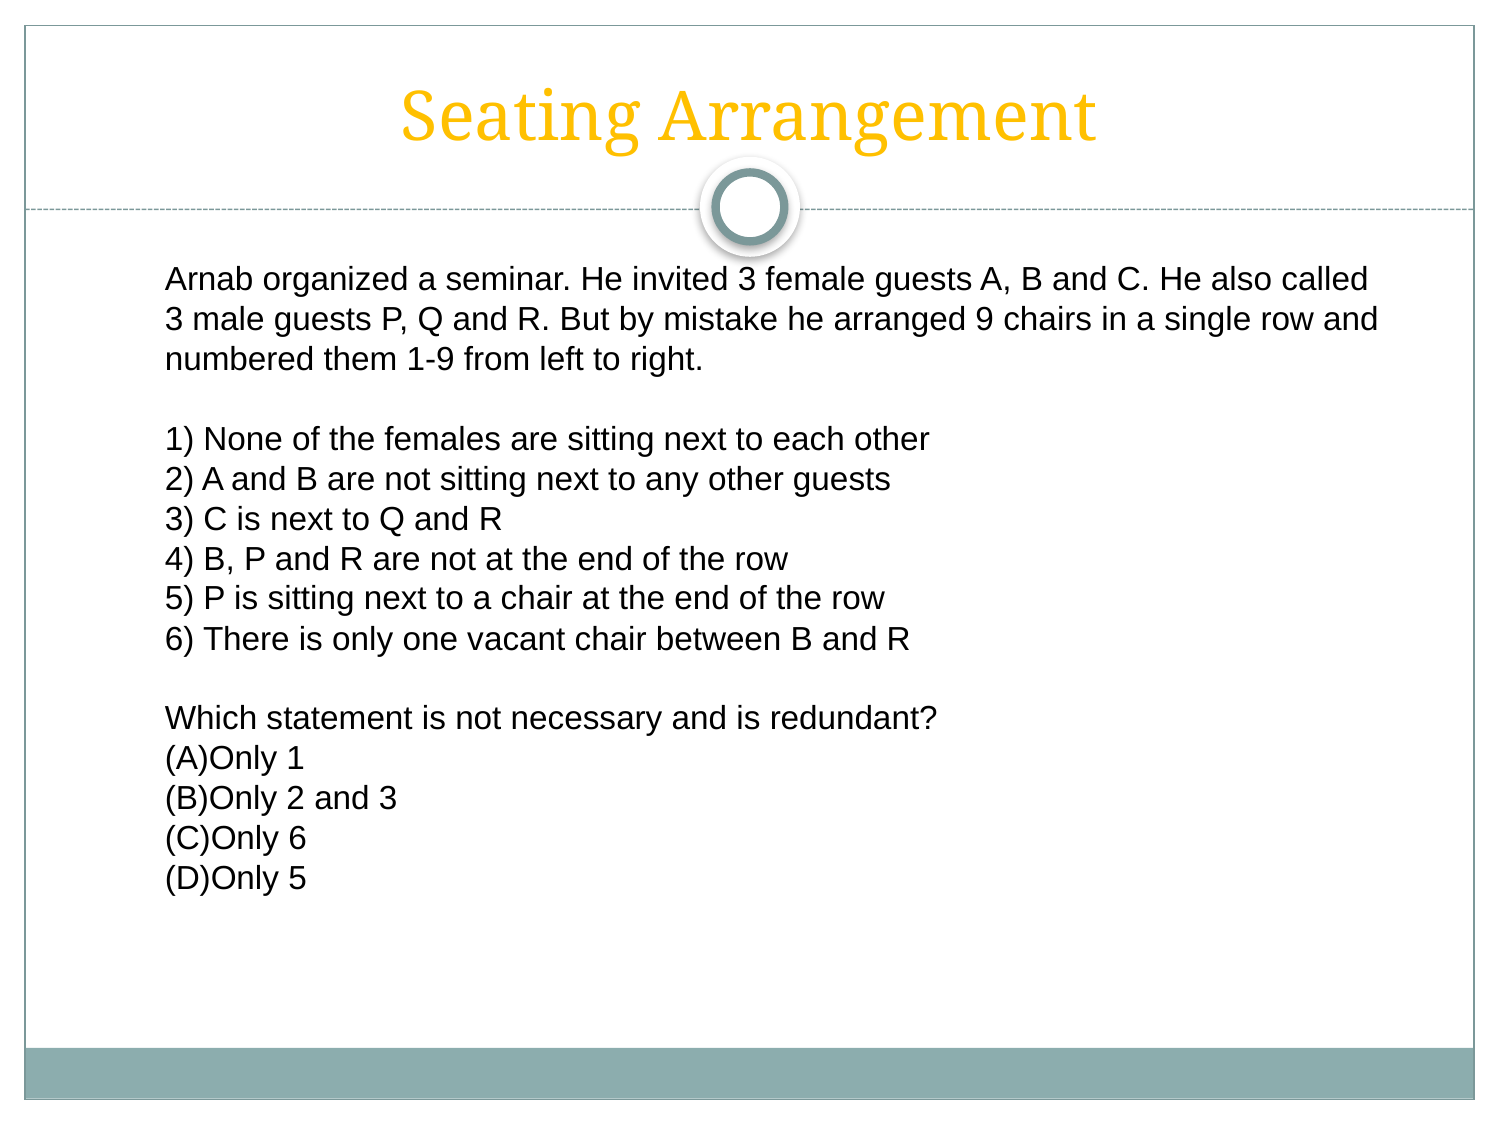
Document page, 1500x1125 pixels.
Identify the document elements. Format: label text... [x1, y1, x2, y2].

title Seating Arrangement [49, 37, 1450, 162]
text_box Arnab organized a seminar. He invited 3 female guests A, B and C. He also called 3 male guests P, Q and R. But by mistake he arranged 9 chairs in a single row and numbered them 1-9 from left to right. 1) None of the females are sitting next to each other 2) A and B are not sitting next to any other guests 3) C is next to Q and R 4) B, P and R are not at the end of the row 5) P is sitting next to a chair at the end of the row 6) There is only one vacant chair between B and R Which statement is not necessary and is redundant? (A)Only 1 (B)Only 2 and 3 (C)Only 6 (D)Only 5 [149, 249, 1413, 944]
